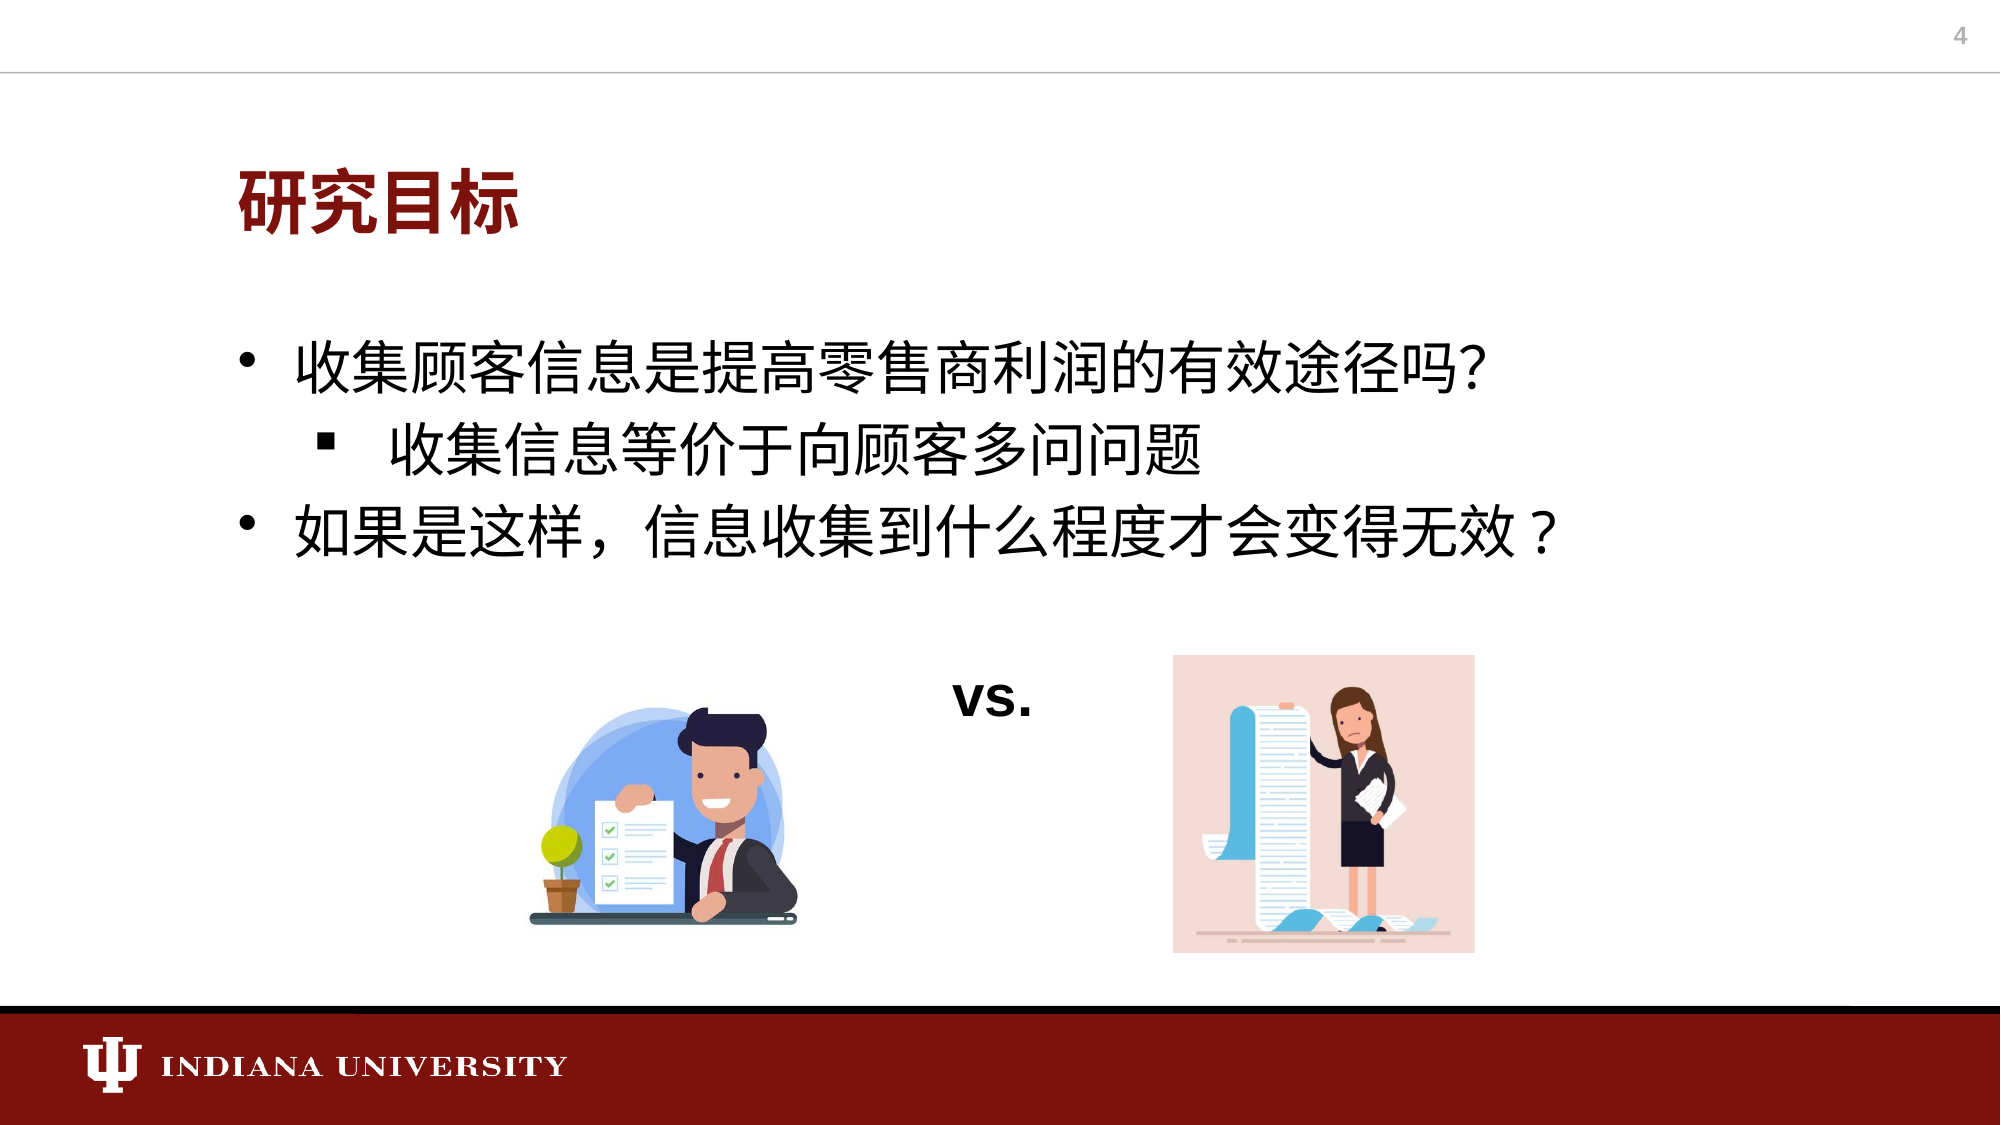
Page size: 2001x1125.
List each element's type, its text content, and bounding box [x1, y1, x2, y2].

list 收集顾客信息是提高零售商利润的有效途径吗？ 收集信息等价于向顾客多问问题 如果是这样，信息收集到什么程度才会变得无效? vs. [222, 324, 1778, 987]
picture [509, 655, 811, 957]
title 研究目标 [222, 106, 1778, 295]
picture [1173, 655, 1475, 953]
picture [83, 1037, 567, 1098]
slide_number 4 [1532, 4, 1983, 65]
